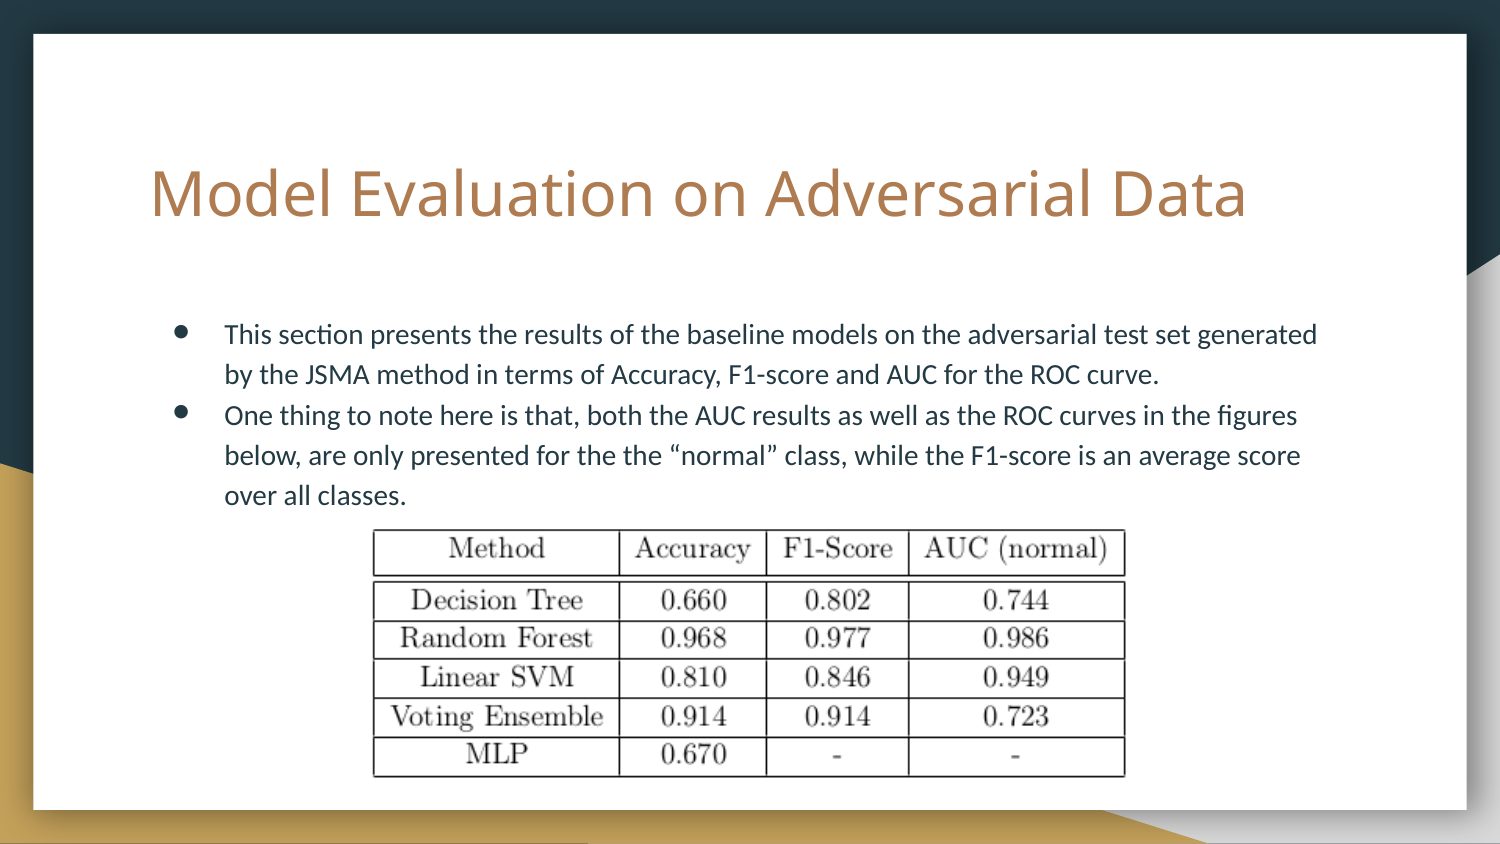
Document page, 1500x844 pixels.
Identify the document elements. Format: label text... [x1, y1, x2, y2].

picture [367, 528, 1133, 784]
title Model Evaluation on Adversarial Data [134, 138, 1366, 295]
list This section presents the results of the baseline models on the adversarial test set generated by the JSMA method in terms of Accuracy, F1-score and AUC for the ROC curve. One thing to note here is that, both the AUC results as well as the ROC curves in the figures below, are only presented for the the “normal” class, while the F1-score is an average score over all classes. [134, 295, 1366, 697]
